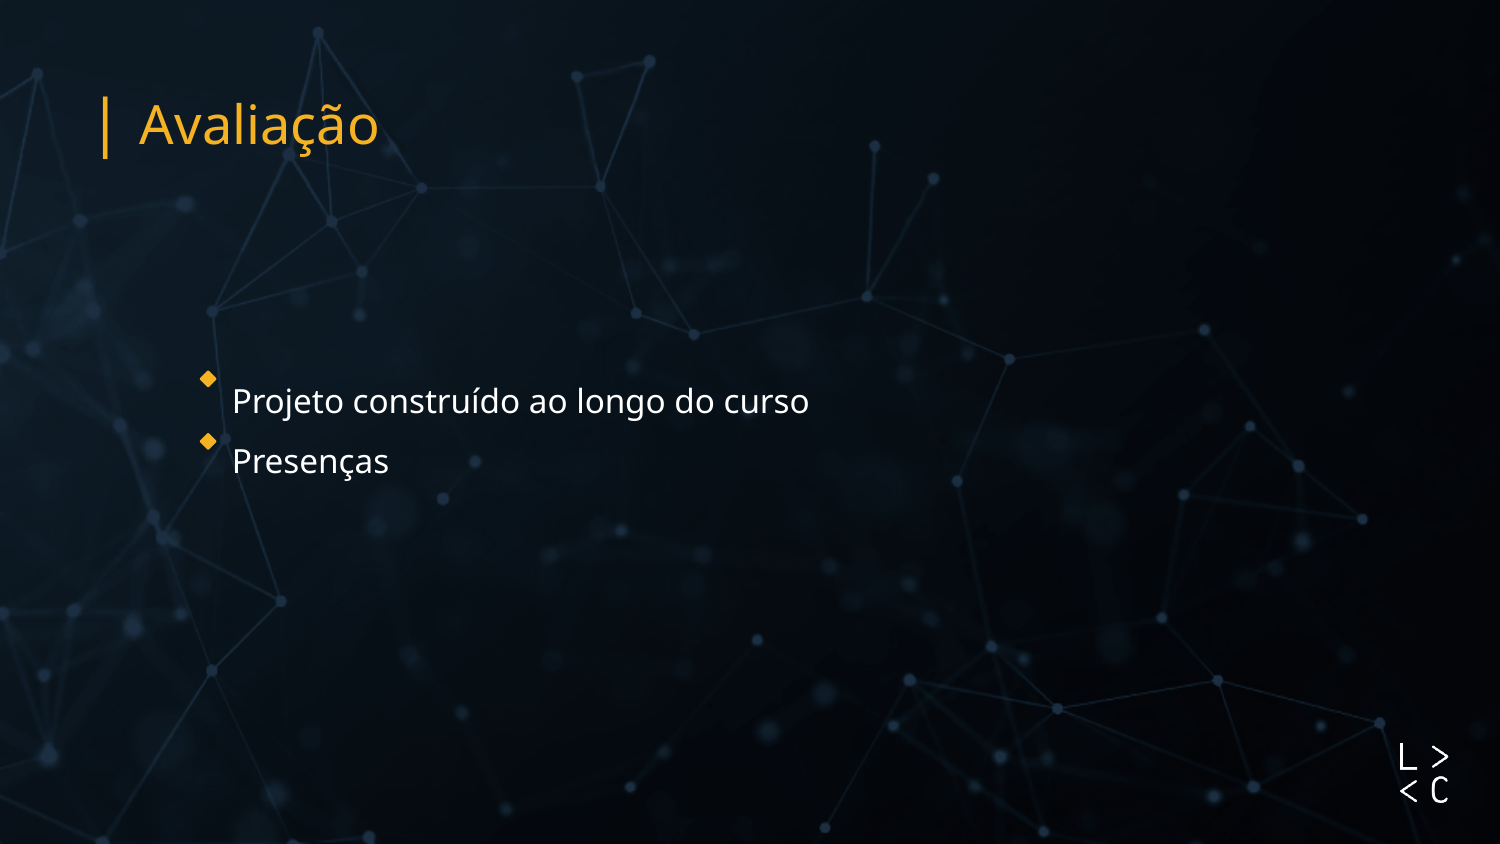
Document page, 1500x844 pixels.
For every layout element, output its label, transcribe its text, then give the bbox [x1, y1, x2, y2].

text_box [199, 370, 217, 388]
text_box Projeto construído ao longo do curso Presenças [216, 345, 1301, 556]
text_box [199, 433, 217, 450]
text_box | Avaliação [73, 67, 567, 172]
picture [0, 0, 1500, 844]
